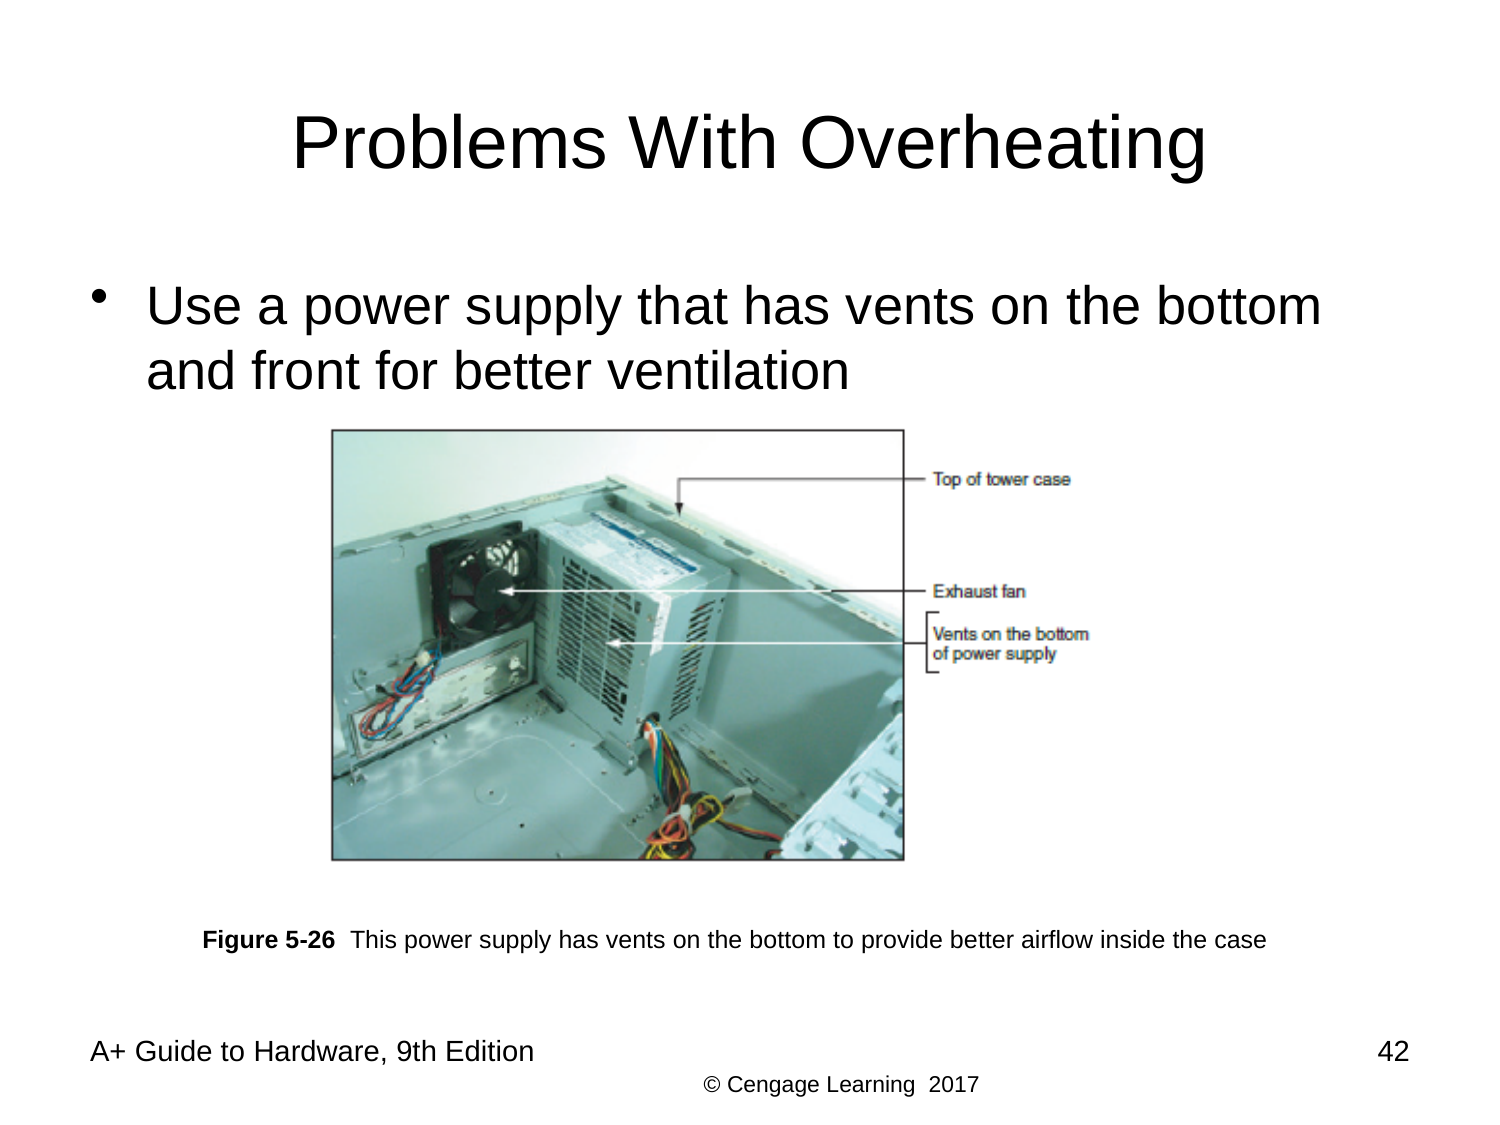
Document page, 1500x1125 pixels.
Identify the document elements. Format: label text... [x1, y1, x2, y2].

picture [324, 424, 1101, 873]
list Use a power supply that has vents on the bottom and front for better ventilation [75, 262, 1425, 1005]
title Problems With Overheating [75, 45, 1425, 233]
footer A+ Guide to Hardware, 9th Edition [74, 1024, 663, 1103]
text_box Figure 5-26 This power supply has vents on the bottom to provide better airflow inside the case [187, 915, 1288, 961]
slide_number 42 [1074, 1024, 1426, 1103]
